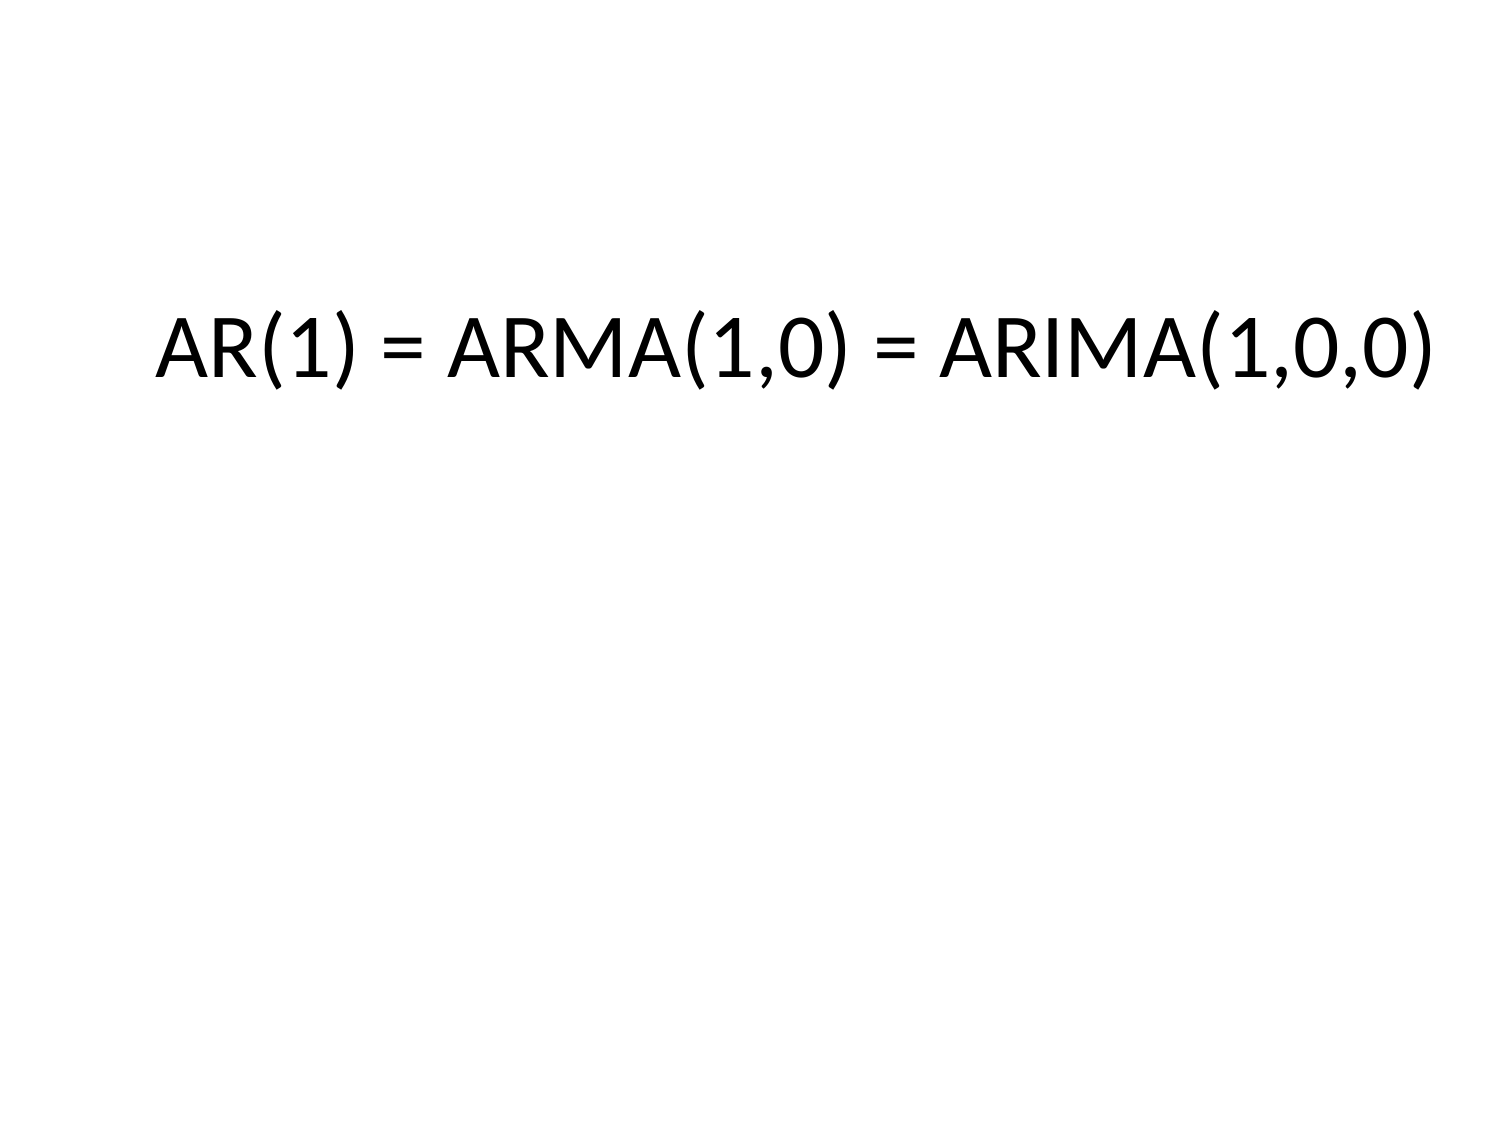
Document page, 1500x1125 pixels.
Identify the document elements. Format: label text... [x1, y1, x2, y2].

title AR(1) = ARMA(1,0) = ARIMA(1,0,0) [94, 219, 1500, 461]
